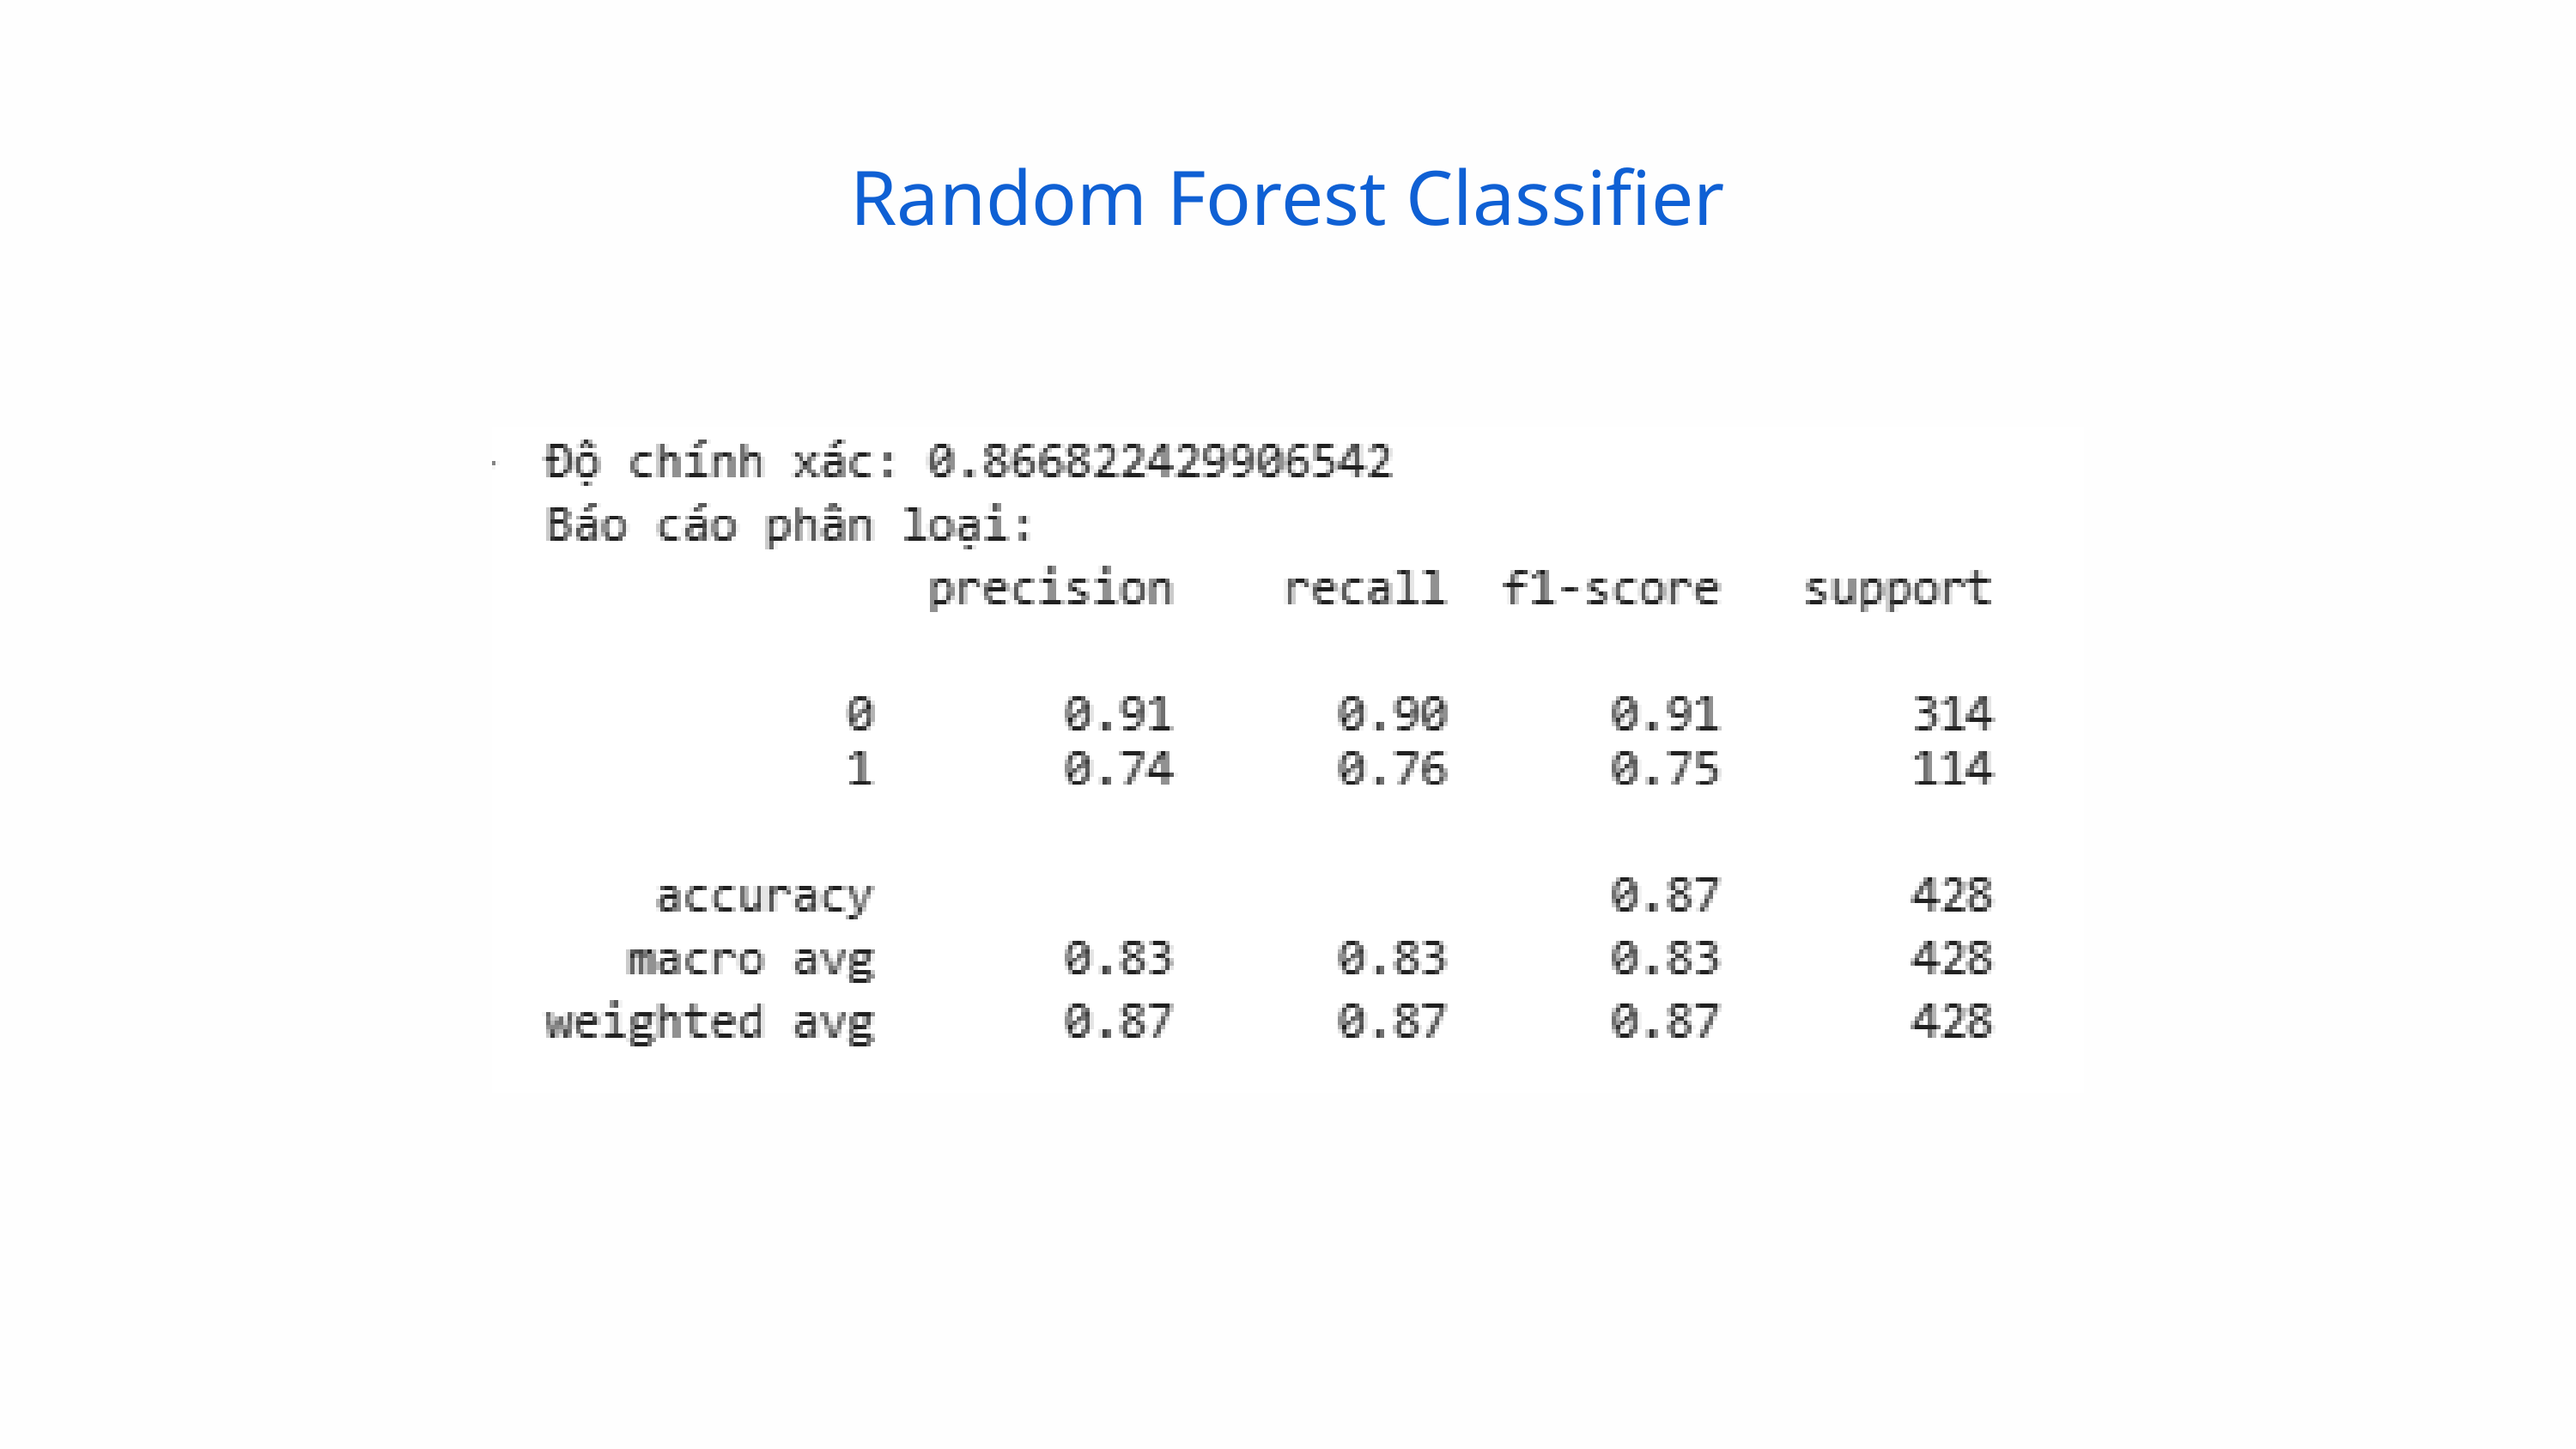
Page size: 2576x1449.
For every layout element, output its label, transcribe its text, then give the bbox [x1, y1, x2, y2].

text_box [492, 427, 2084, 1094]
text_box Random Forest Classifier [835, 127, 1741, 240]
